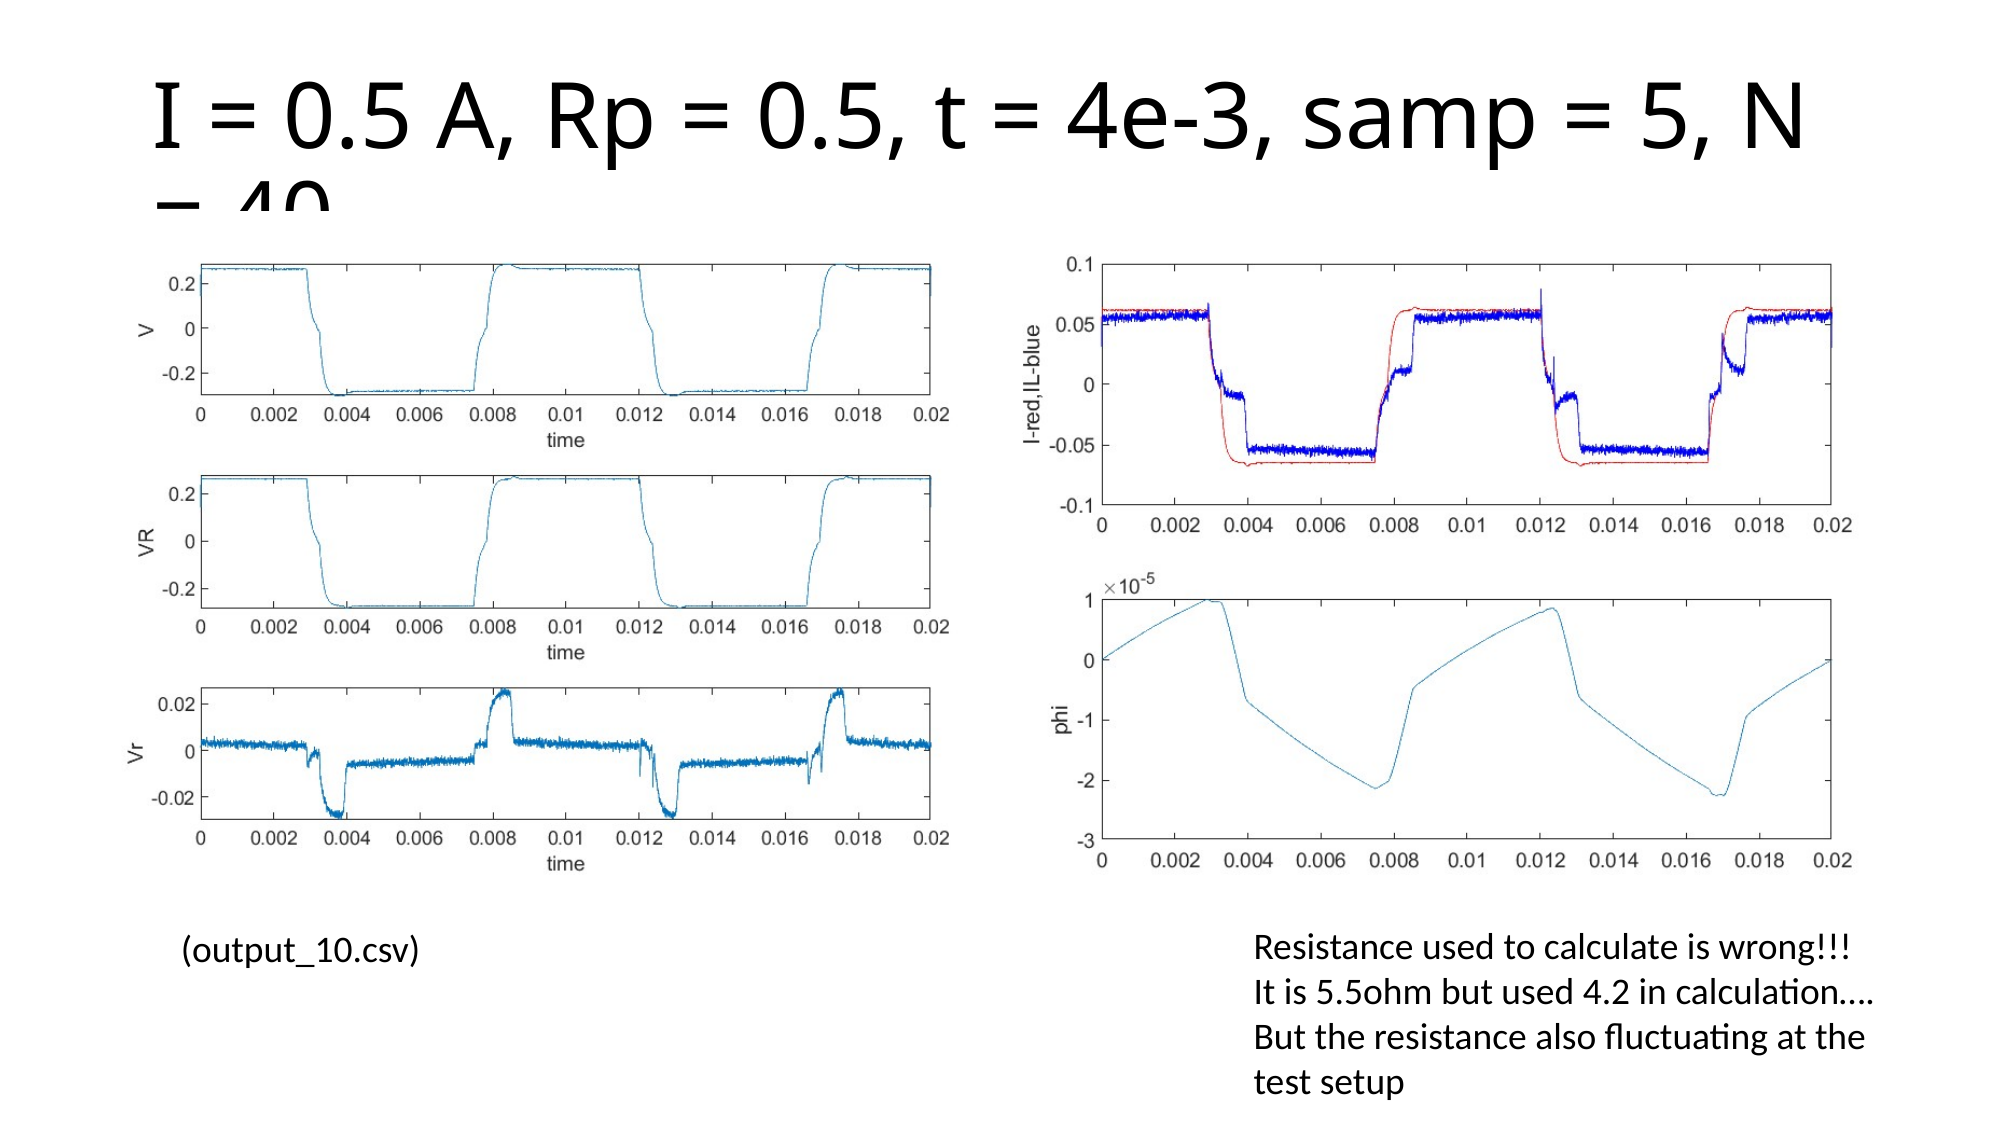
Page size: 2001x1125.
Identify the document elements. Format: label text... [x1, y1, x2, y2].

text_box Resistance used to calculate is wrong!!! It is 5.5ohm but used 4.2 in calculation…. But the resistance also fluctuating at the test setup [1238, 914, 1934, 1110]
title I = 0.5 A, Rp = 0.5, t = 4e-3, samp = 5, N = 40 [137, 59, 1863, 211]
picture [78, 211, 1922, 918]
text_box (output_10.csv) [166, 918, 1238, 978]
